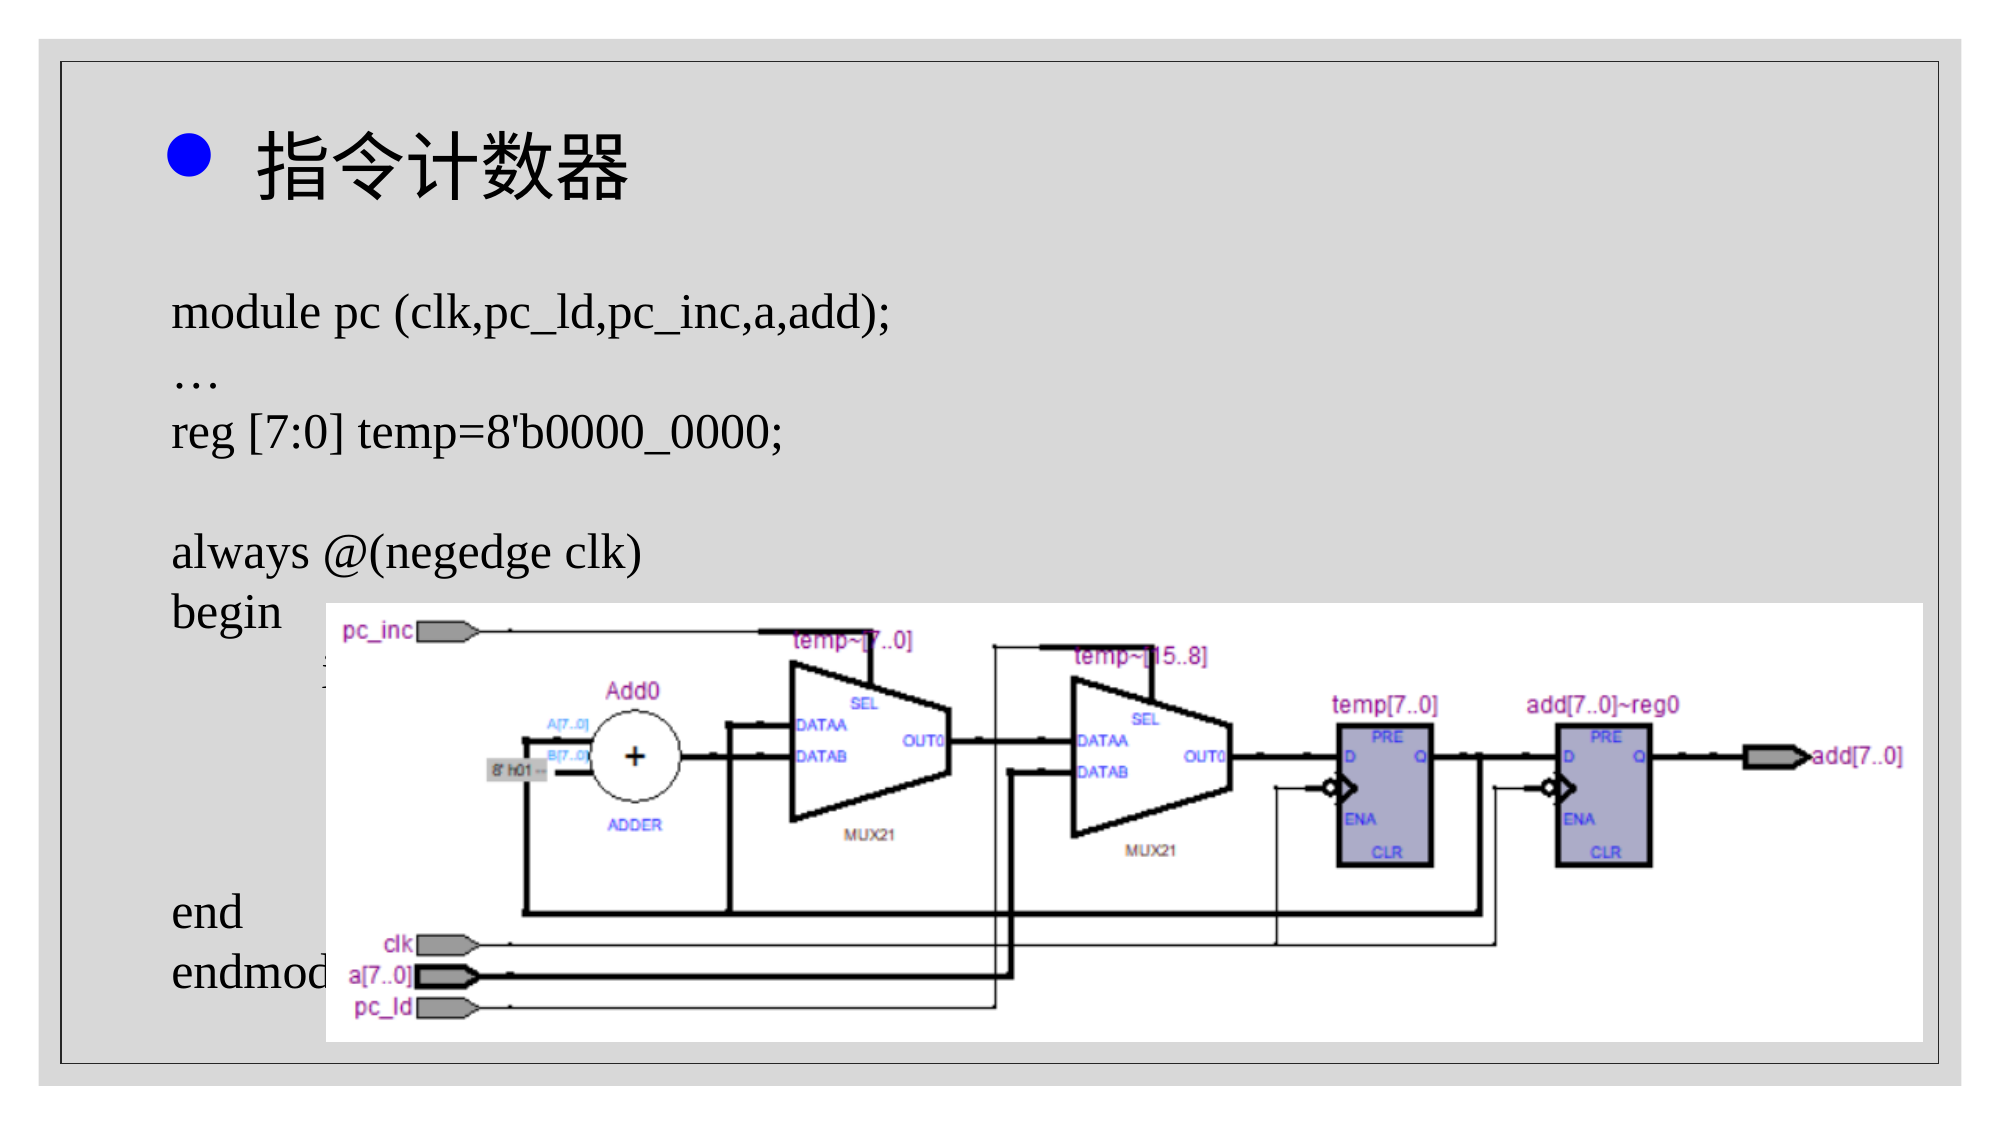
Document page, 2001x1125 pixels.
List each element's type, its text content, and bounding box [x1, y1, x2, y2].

text_box module pc (clk,pc_ld,pc_inc,a,add); … reg [7:0] temp=8'b0000_0000; always @(negedge clk) begin if (pc_inc==1'b1) temp<=temp+1'b1; … add<=temp; end endmodule [156, 270, 930, 1006]
picture [326, 603, 1923, 1042]
text_box 指令计数器 [146, 111, 1507, 217]
